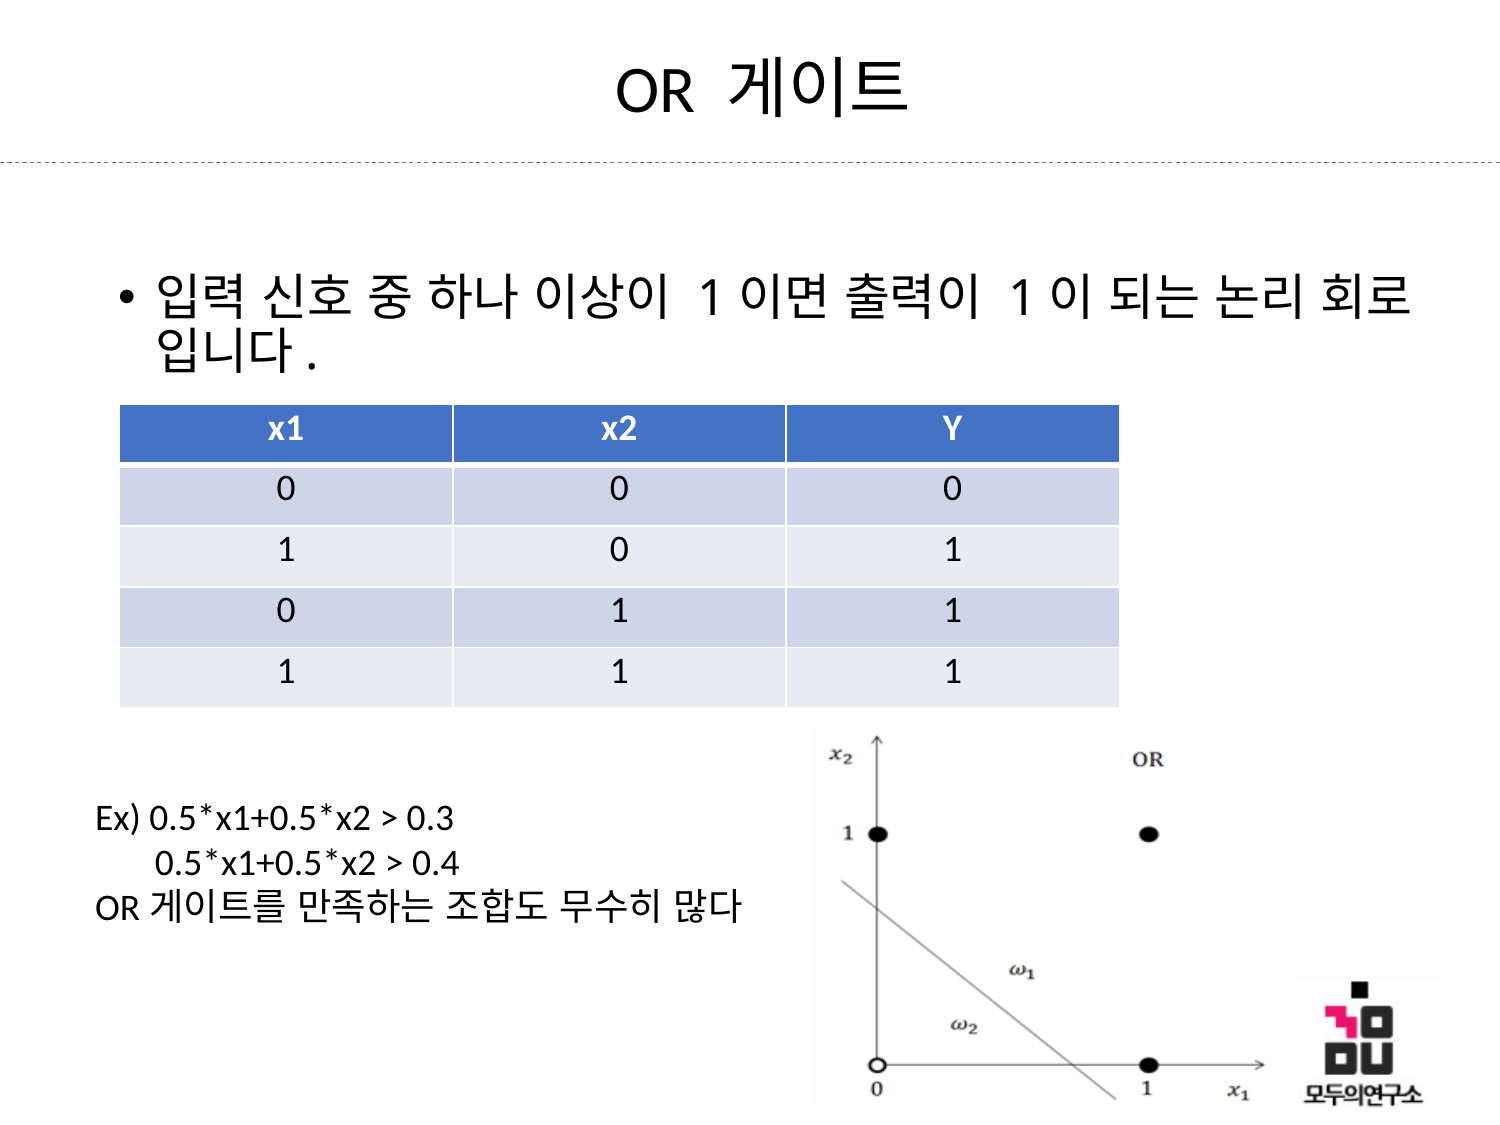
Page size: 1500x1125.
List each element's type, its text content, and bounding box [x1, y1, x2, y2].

table_cell 0 [120, 468, 452, 525]
picture [796, 723, 1441, 1125]
table_cell 1 [120, 648, 452, 707]
table_cell 1 [787, 588, 1119, 647]
text_box OR 게이트 [236, 37, 1291, 133]
list 입력 신호 중 하나 이상이 1이면 출력이 1이 되는 논리 회로 입니다. [103, 265, 1462, 1097]
text_box Ex) 0.5*x1+0.5*x2 > 0.3 0.5*x1+0.5*x2 > 0.4 OR게이트를 만족하는 조합도 무수히 많다 [80, 785, 796, 936]
table_cell 1 [120, 527, 452, 586]
table_cell 1 [454, 648, 785, 707]
table_cell 0 [120, 588, 452, 647]
table_cell 0 [787, 468, 1119, 525]
table_cell 1 [787, 527, 1119, 586]
table_header Y [787, 405, 1119, 462]
table_cell 1 [454, 588, 785, 647]
table_header x1 [120, 405, 452, 462]
table_header x2 [454, 405, 785, 462]
table_cell 0 [454, 468, 785, 525]
table_cell 0 [454, 527, 785, 586]
table_cell 1 [787, 648, 1119, 707]
